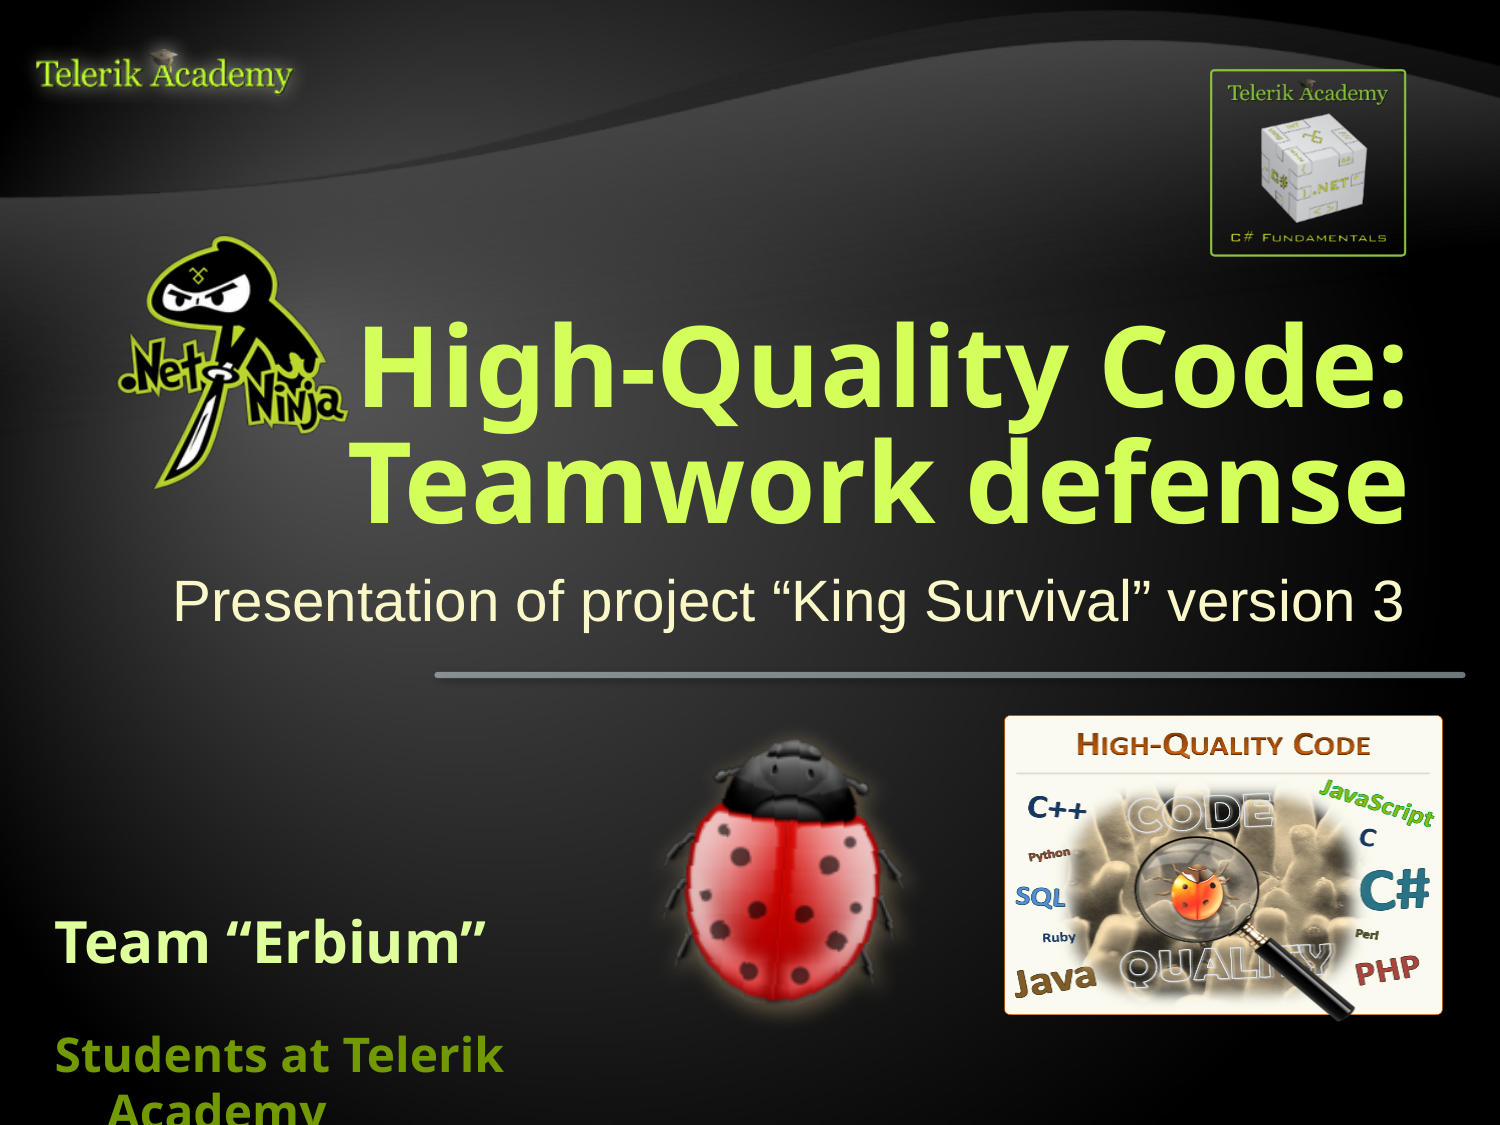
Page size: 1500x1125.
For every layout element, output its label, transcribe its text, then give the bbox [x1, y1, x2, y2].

list Team “Erbium” [39, 898, 638, 984]
subtitle Presentation of project “King Survival” version 3 [71, 551, 1422, 645]
list Students at Telerik Academy [39, 1016, 670, 1093]
picture [0, 0, 1500, 1125]
title High-Quality Code: Teamwork defense [75, 296, 1425, 547]
